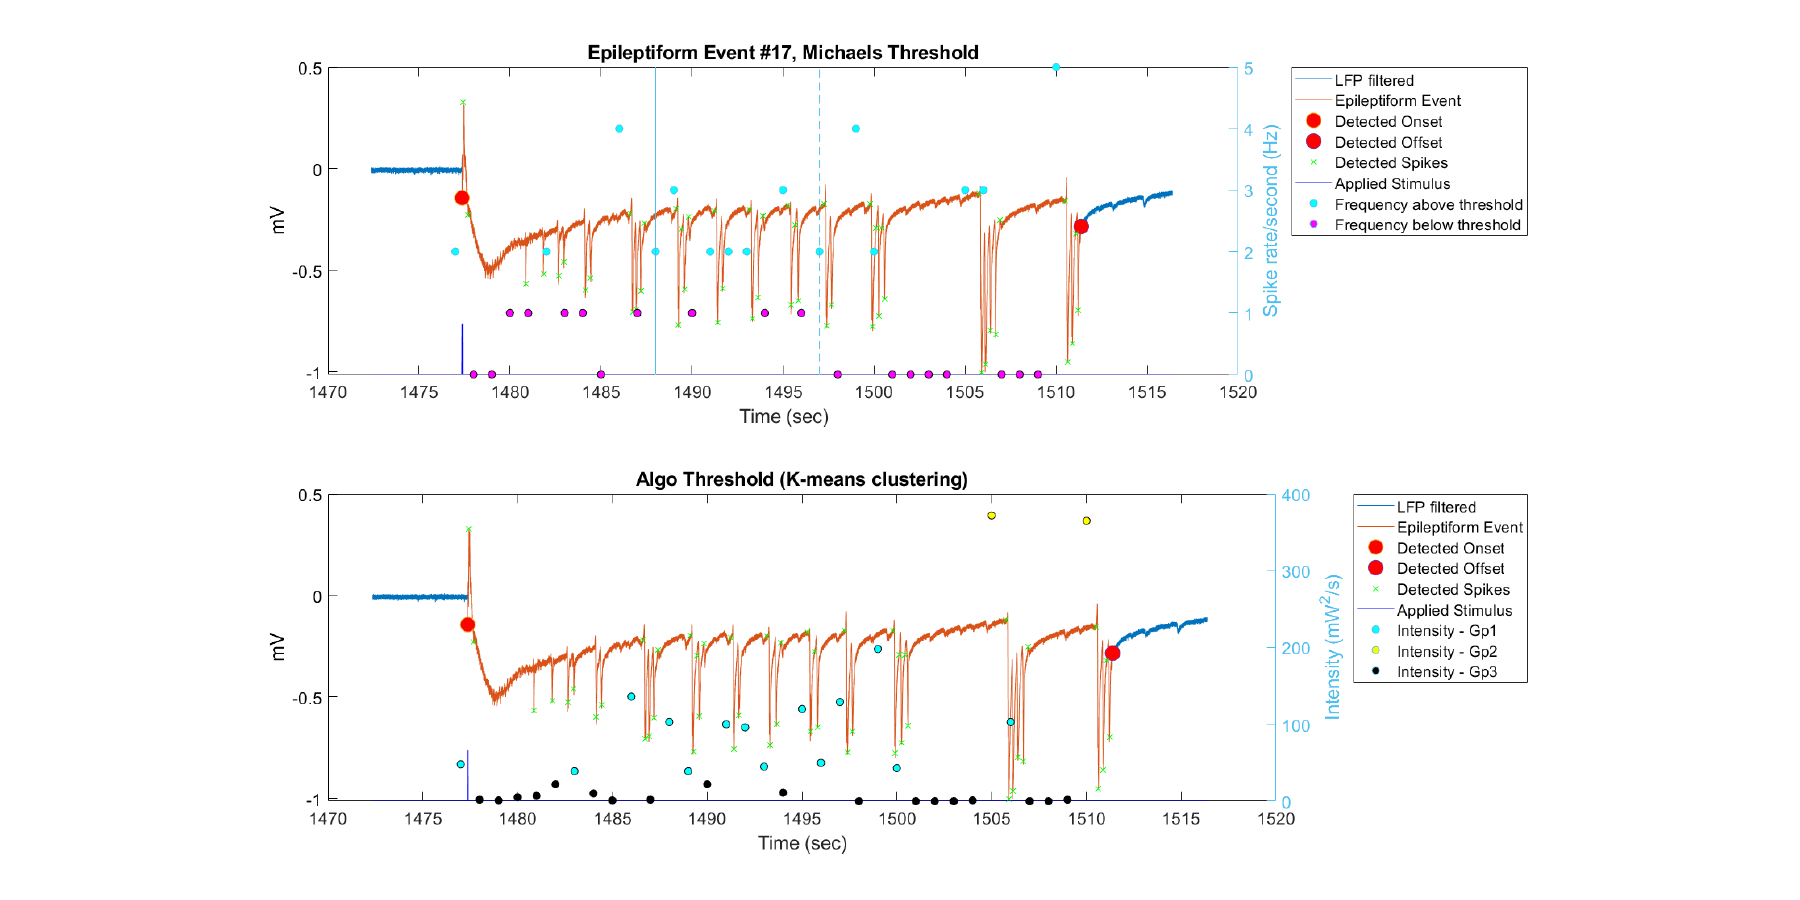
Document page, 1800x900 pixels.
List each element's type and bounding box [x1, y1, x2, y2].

picture [126, 0, 1674, 900]
